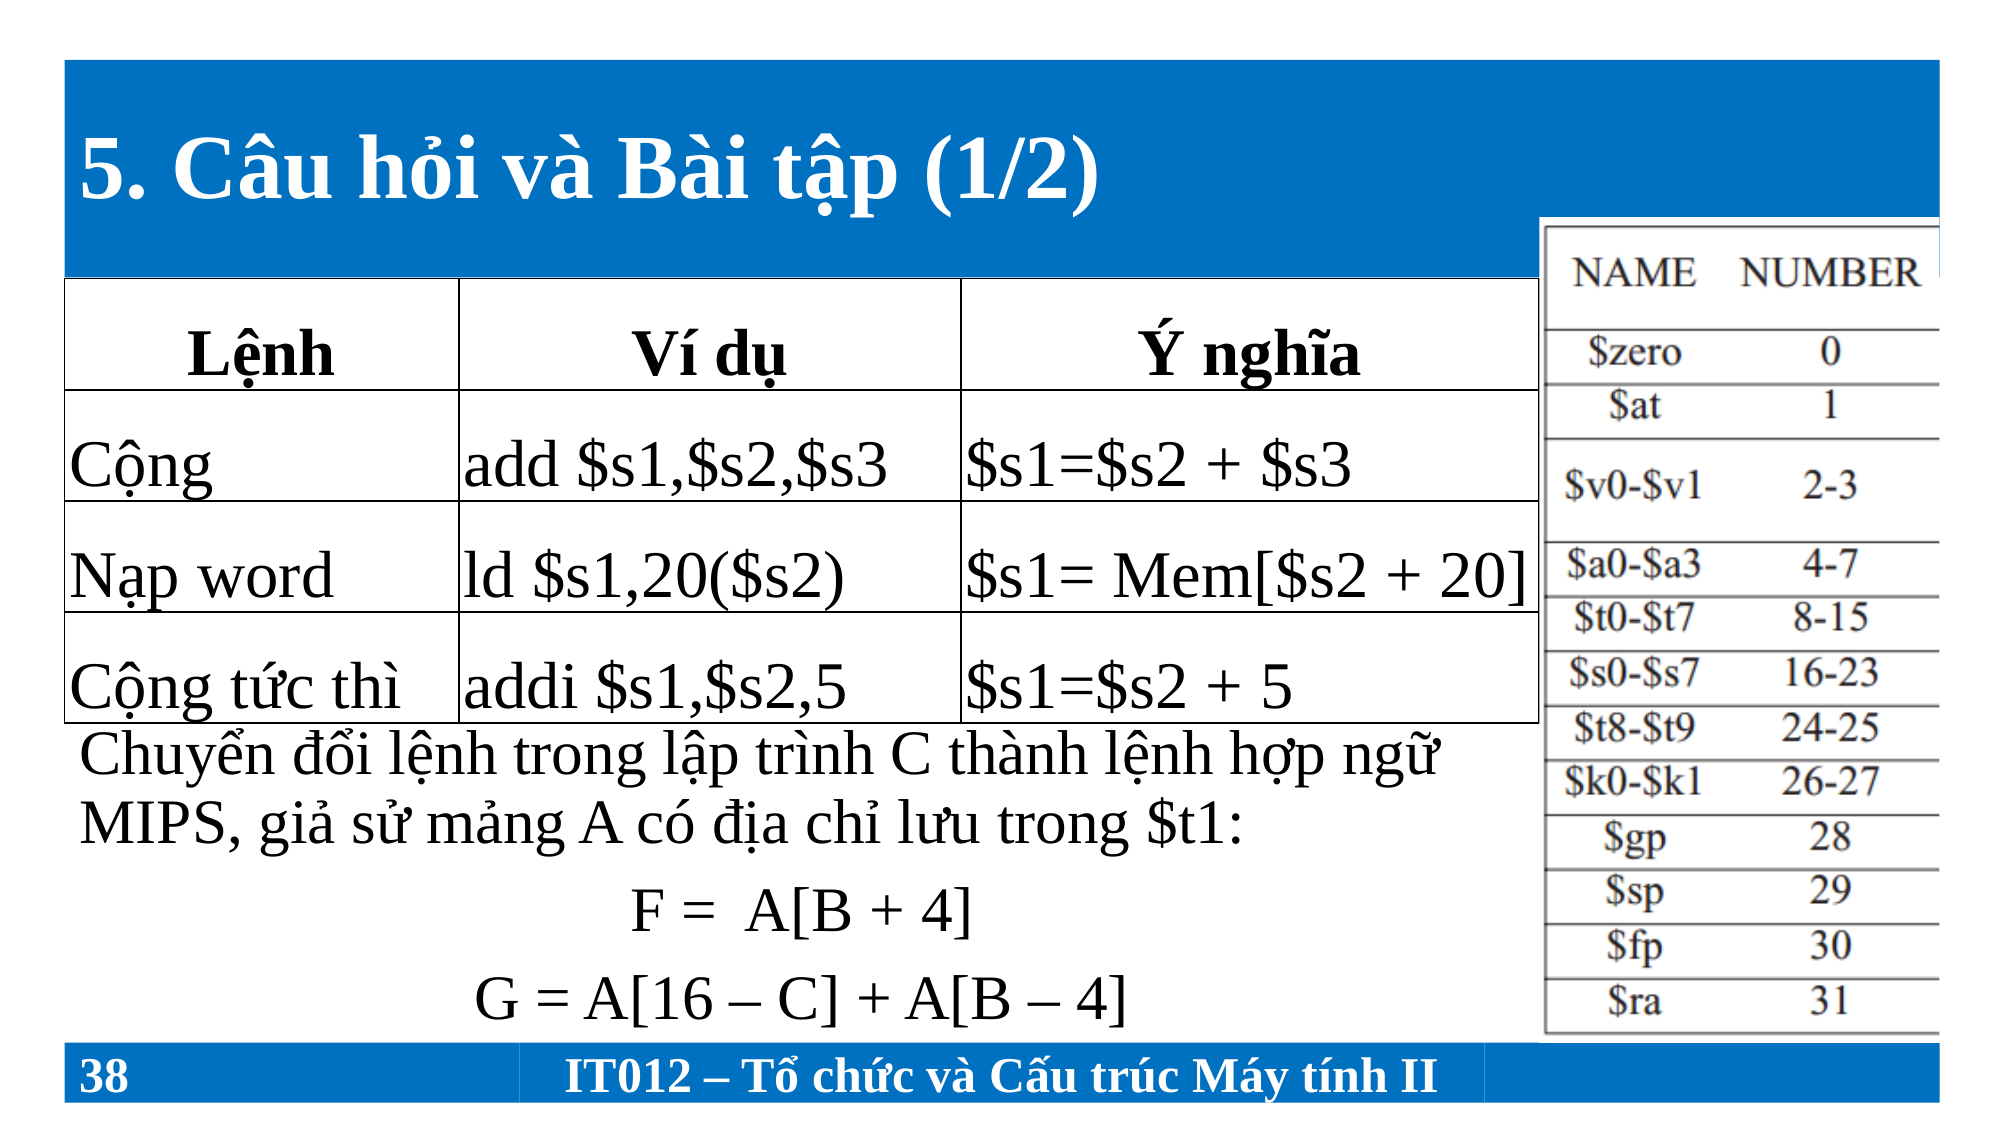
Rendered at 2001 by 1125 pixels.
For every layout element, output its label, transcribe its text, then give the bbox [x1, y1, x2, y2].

picture [1539, 217, 1940, 1043]
slide_number 38 [64, 1042, 520, 1103]
list Chuyển đổi lệnh trong lập trình C thành lệnh hợp ngữ MIPS, giả sử mảng A có địa chỉ lưu trong $t1: F = A[B + 4] G = A[16 – C] + A[B – 4] [64, 724, 1539, 1043]
table_cell Cộng [65, 391, 458, 500]
table_cell addi $s1,$s2,5 [460, 613, 960, 722]
table_cell $s1=$s2 + 5 [962, 613, 1538, 722]
table_cell $s1=$s2 + $s3 [962, 391, 1538, 500]
table_cell ld $s1,20($s2) [460, 502, 960, 611]
table_cell Nạp word [65, 502, 458, 611]
table_header Lệnh [65, 279, 458, 389]
table_header Ví dụ [460, 279, 960, 389]
table_cell add $s1,$s2,$s3 [460, 391, 960, 500]
table_header Ý nghĩa [962, 279, 1538, 389]
table_cell $s1= Mem[$s2 + 20] [962, 502, 1538, 611]
title 5. Câu hỏi và Bài tập (1/2) [64, 59, 1940, 278]
table_cell Cộng tức thì [65, 613, 458, 722]
